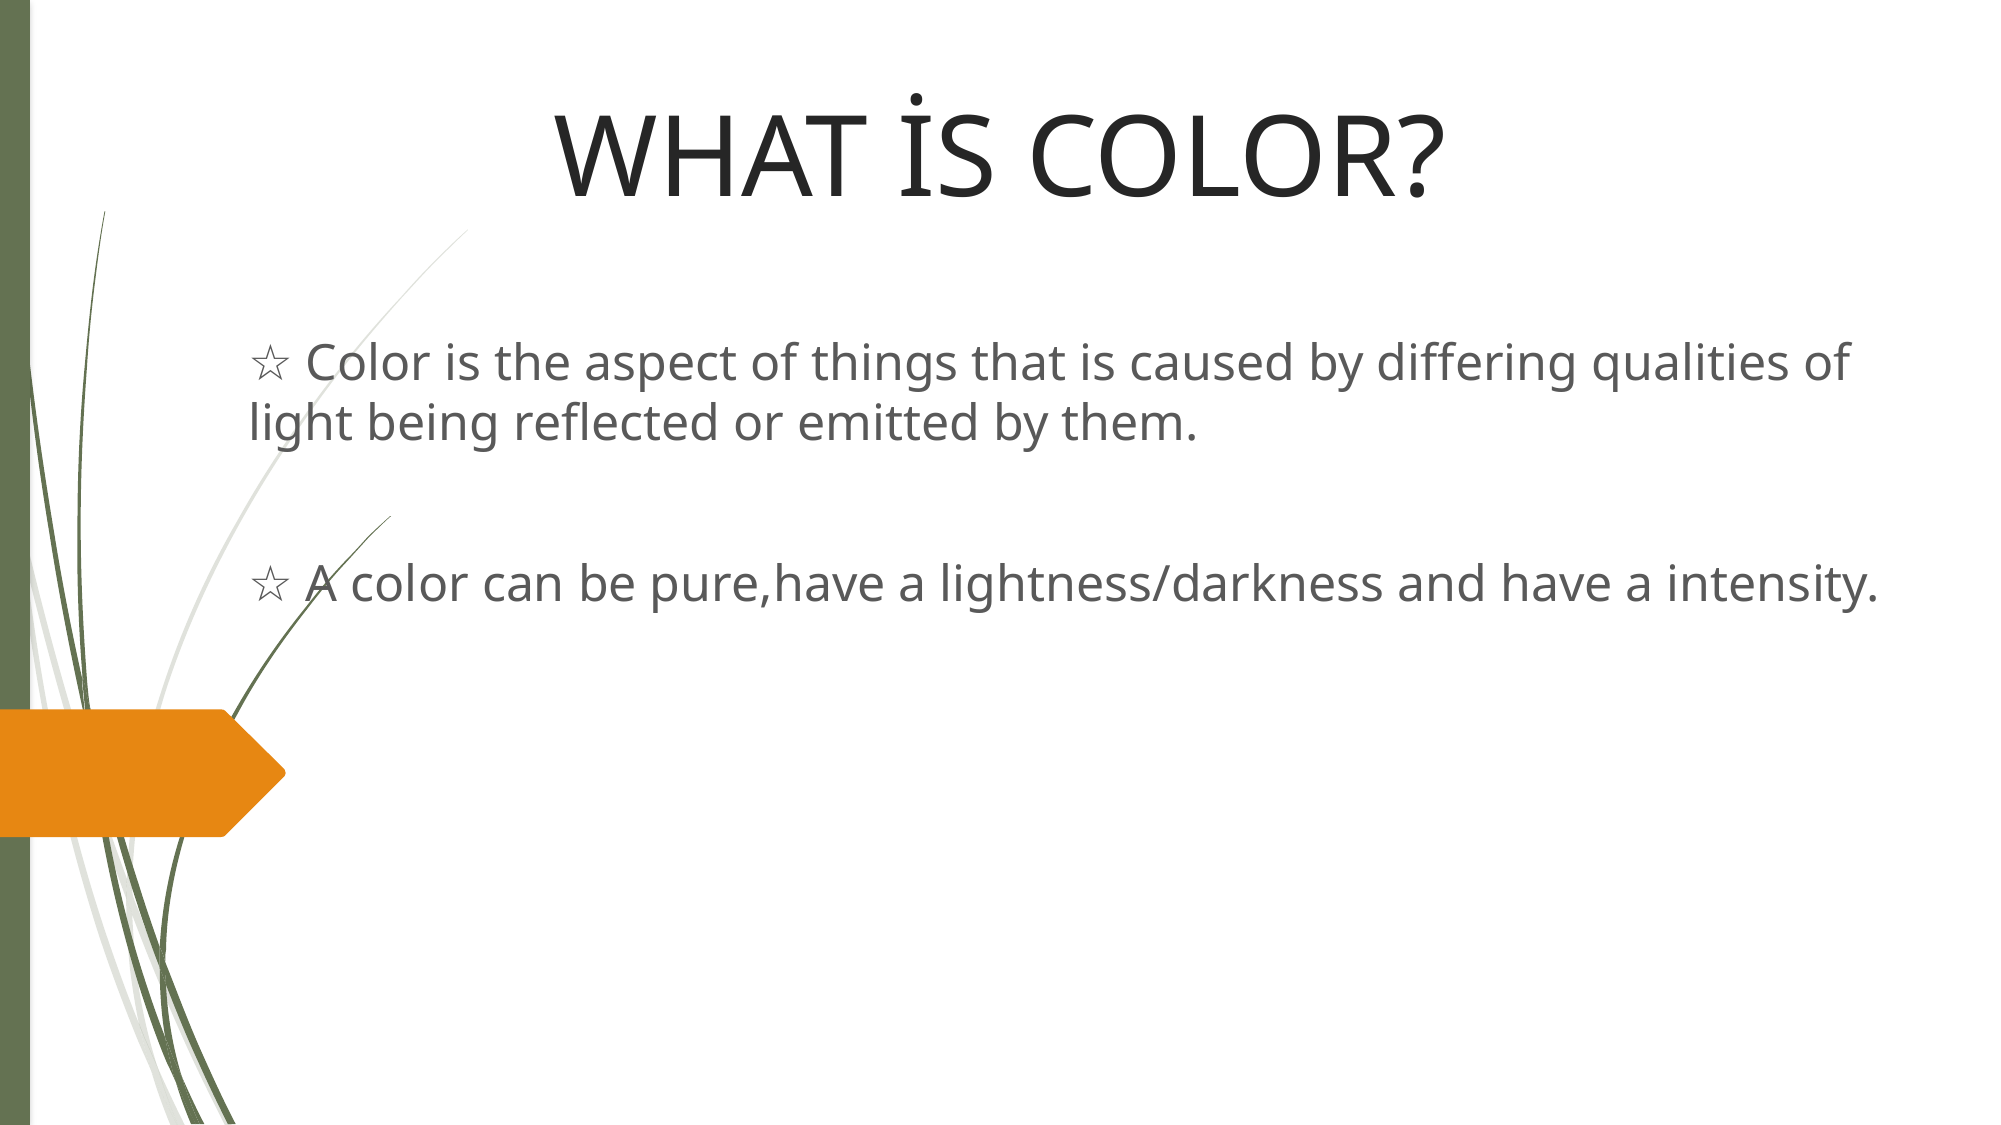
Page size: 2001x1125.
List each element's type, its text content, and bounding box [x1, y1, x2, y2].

title WHAT İS COLOR? [0, 0, 2000, 227]
subtitle ☆ Color is the aspect of things that is caused by differing qualities of light being reflected or emitted by them. ☆ A color can be pure,have a lightness/darkness and have a intensity. [233, 322, 1977, 899]
